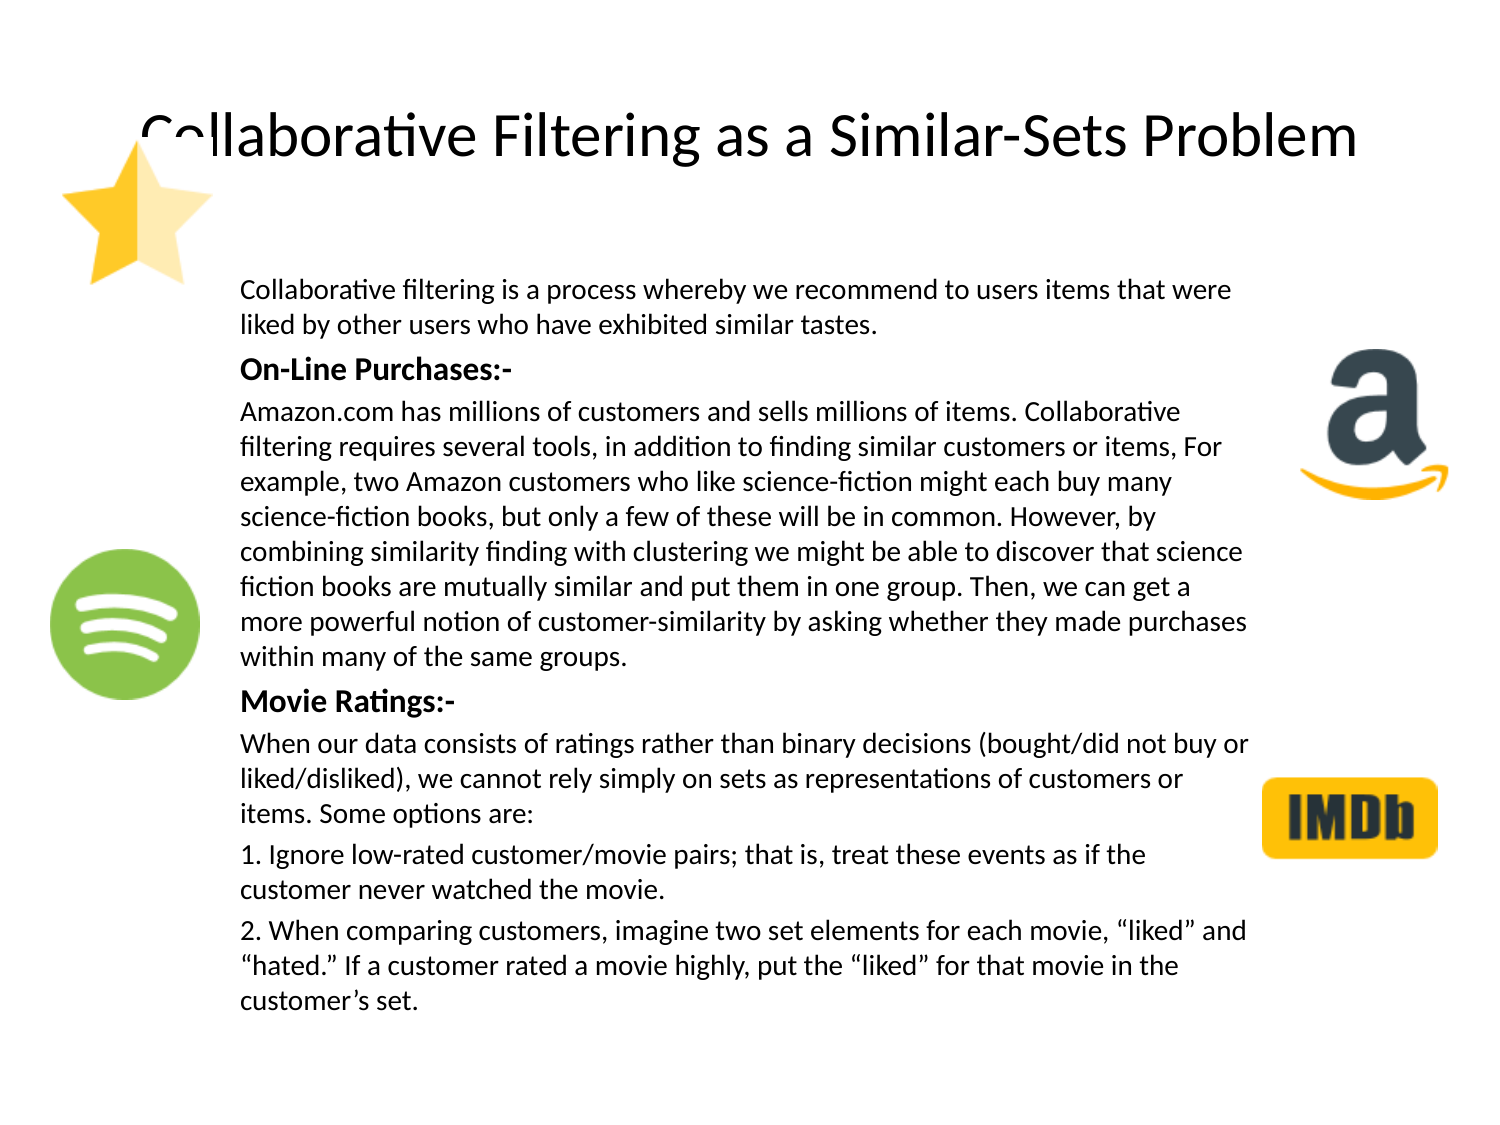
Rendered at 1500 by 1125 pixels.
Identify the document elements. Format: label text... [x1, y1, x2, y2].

picture [1299, 349, 1451, 501]
picture [1262, 737, 1438, 901]
title Collaborative Filtering as a Similar-Sets Problem [112, 50, 1388, 213]
picture [62, 137, 213, 288]
picture [49, 549, 201, 701]
subtitle Collaborative filtering is a process whereby we recommend to users items that were liked by other users who have exhibited similar tastes. On-Line Purchases:- Amazon.com has millions of customers and sells millions of items. Collaborative filtering requires several tools, in addition to finding similar customers or items, For example, two Amazon customers who like science-fiction might each buy many science-fiction books, but only a few of these will be in common. However, by combining similarity finding with clustering we might be able to discover that science fiction books are mutually similar and put them in one group. Then, we can get a more powerful notion of customer-similarity by asking whether they made purchases within many of the same groups. Movie Ratings:- When our data consists of ratings rather than binary decisions (bought/did not buy or liked/disliked), we cannot rely simply on sets as representations of customers or items. Some options are: 1. Ignore low-rated customer/movie pairs; that is, treat these events as if the customer never watched the movie. 2. When comparing customers, imagine two set elements for each movie, “liked” and “hated.” If a customer rated a movie highly, put the “liked” for that movie in the customer’s set. [225, 262, 1275, 1025]
